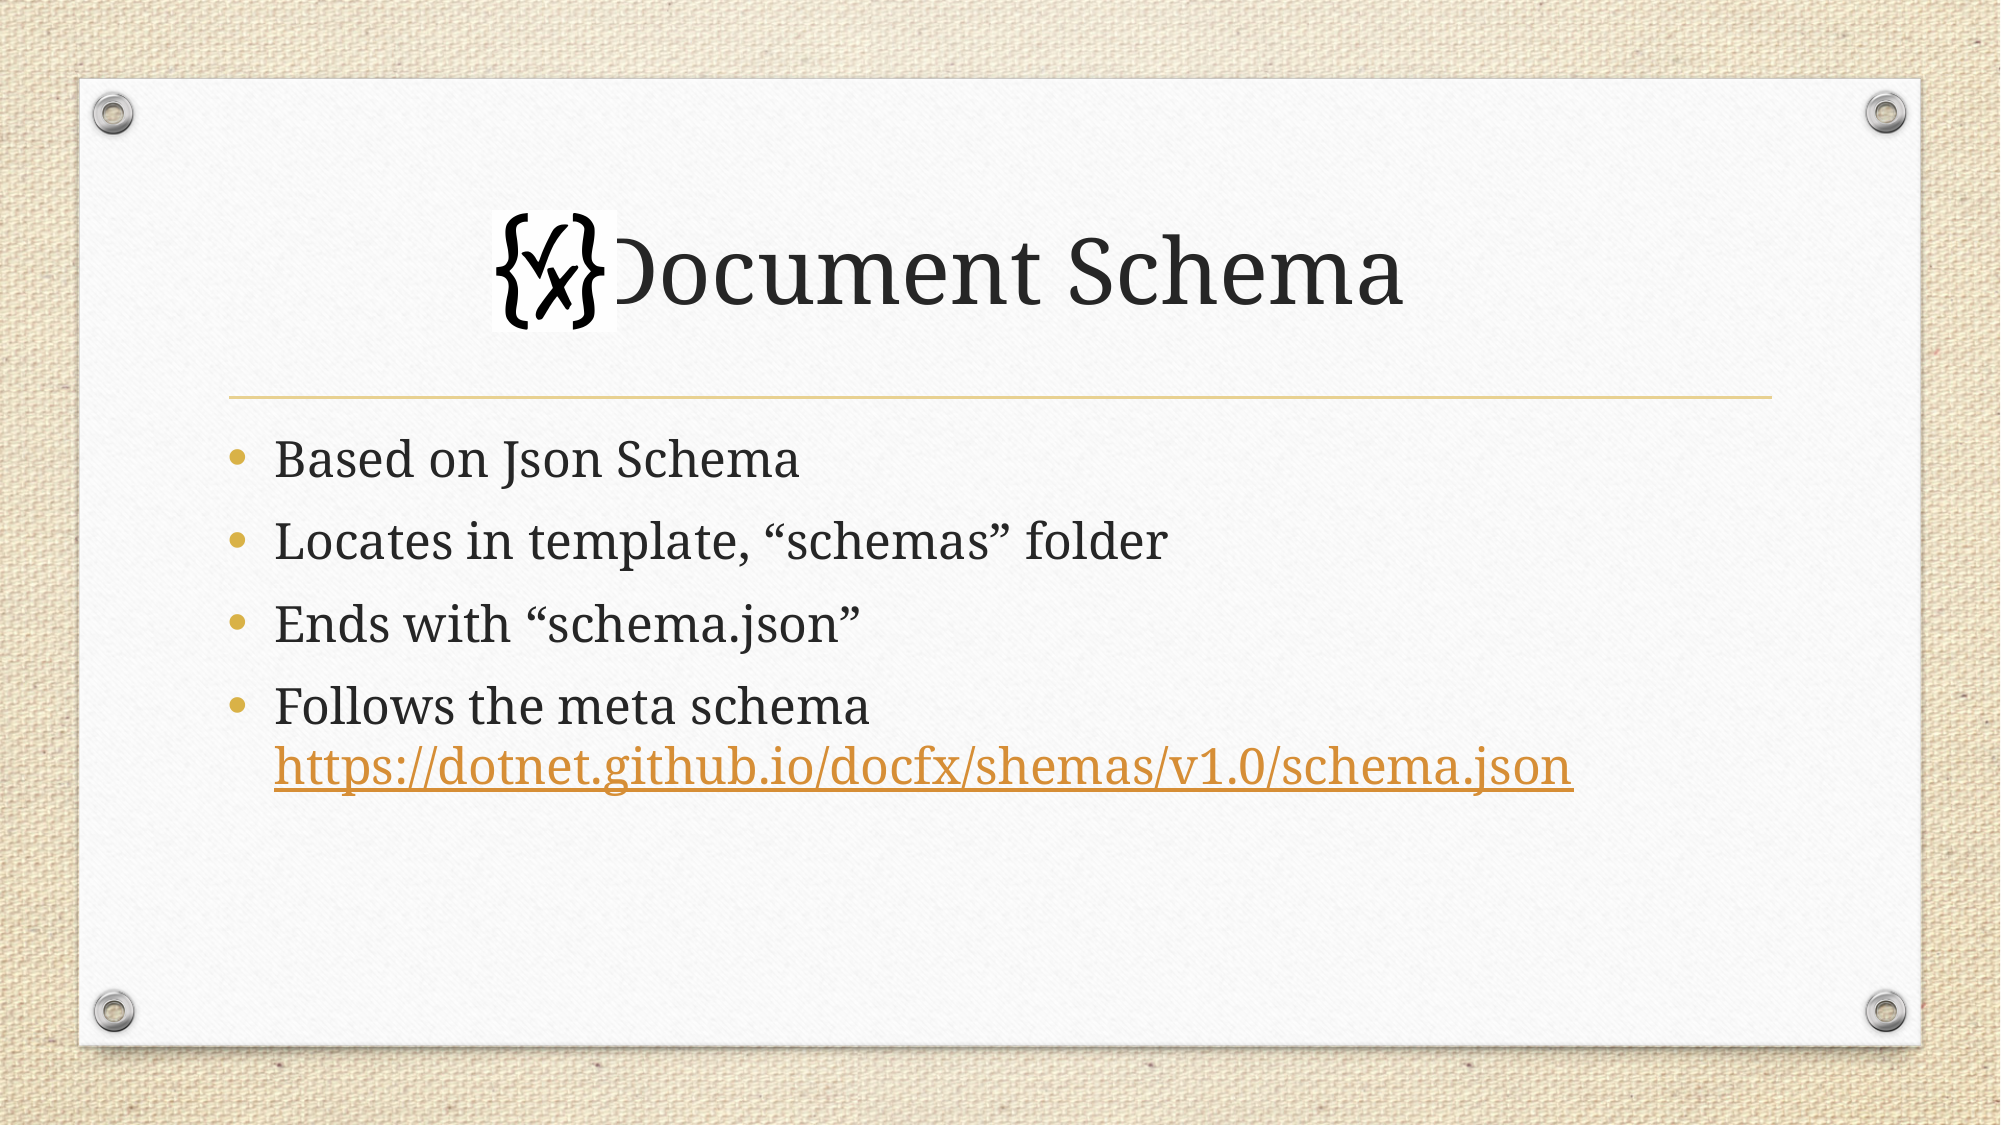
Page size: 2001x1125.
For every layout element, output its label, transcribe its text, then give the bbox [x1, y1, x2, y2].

list Based on Json Schema Locates in template, “schemas” folder Ends with “schema.json” Follows the meta schema https://dotnet.github.io/docfx/shemas/v1.0/schema.json [212, 419, 1788, 964]
title Document Schema [212, 161, 1788, 375]
picture [0, 0, 2001, 1125]
